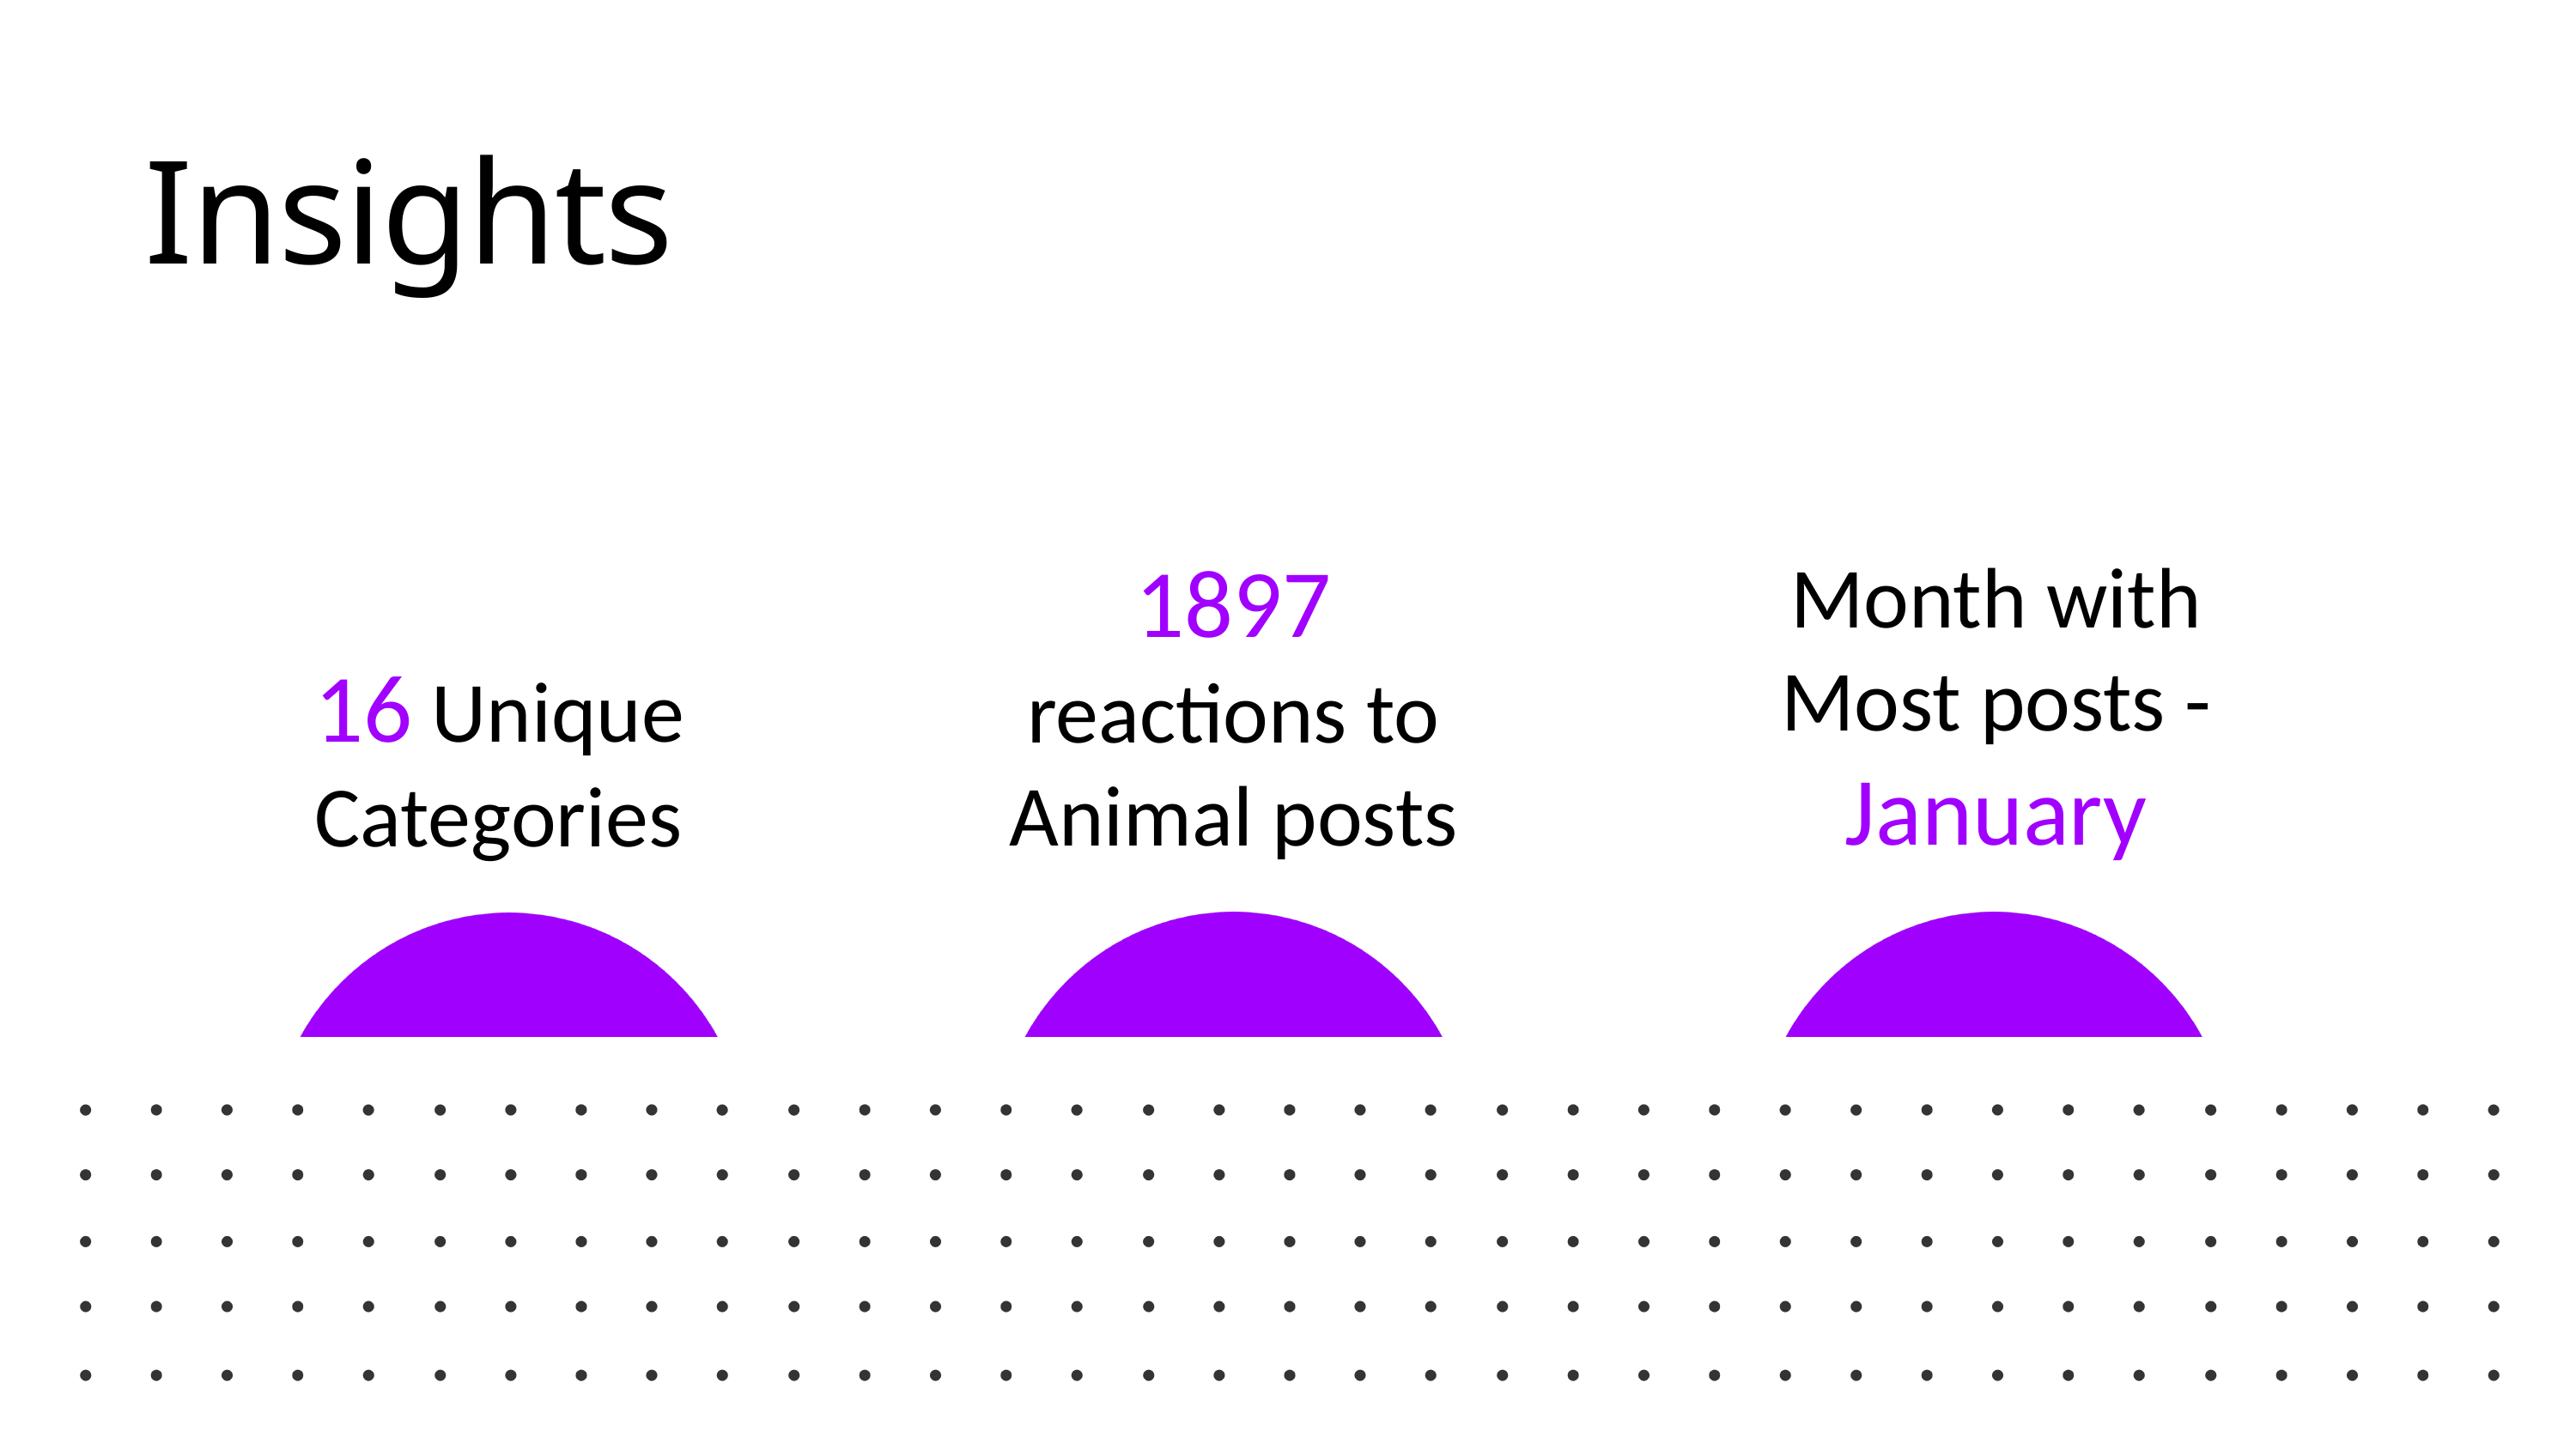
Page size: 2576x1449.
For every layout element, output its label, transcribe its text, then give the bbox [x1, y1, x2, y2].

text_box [72, 1099, 2504, 1385]
text_box 16 Unique Categories [301, 639, 858, 870]
text_box 1897 reactions to Animal posts [956, 534, 1512, 870]
text_box Month with Most posts - January [1718, 536, 2275, 870]
picture [1024, 912, 1443, 1037]
picture [299, 912, 719, 1037]
picture [1784, 912, 2204, 1037]
text_box Insights [144, 121, 799, 294]
